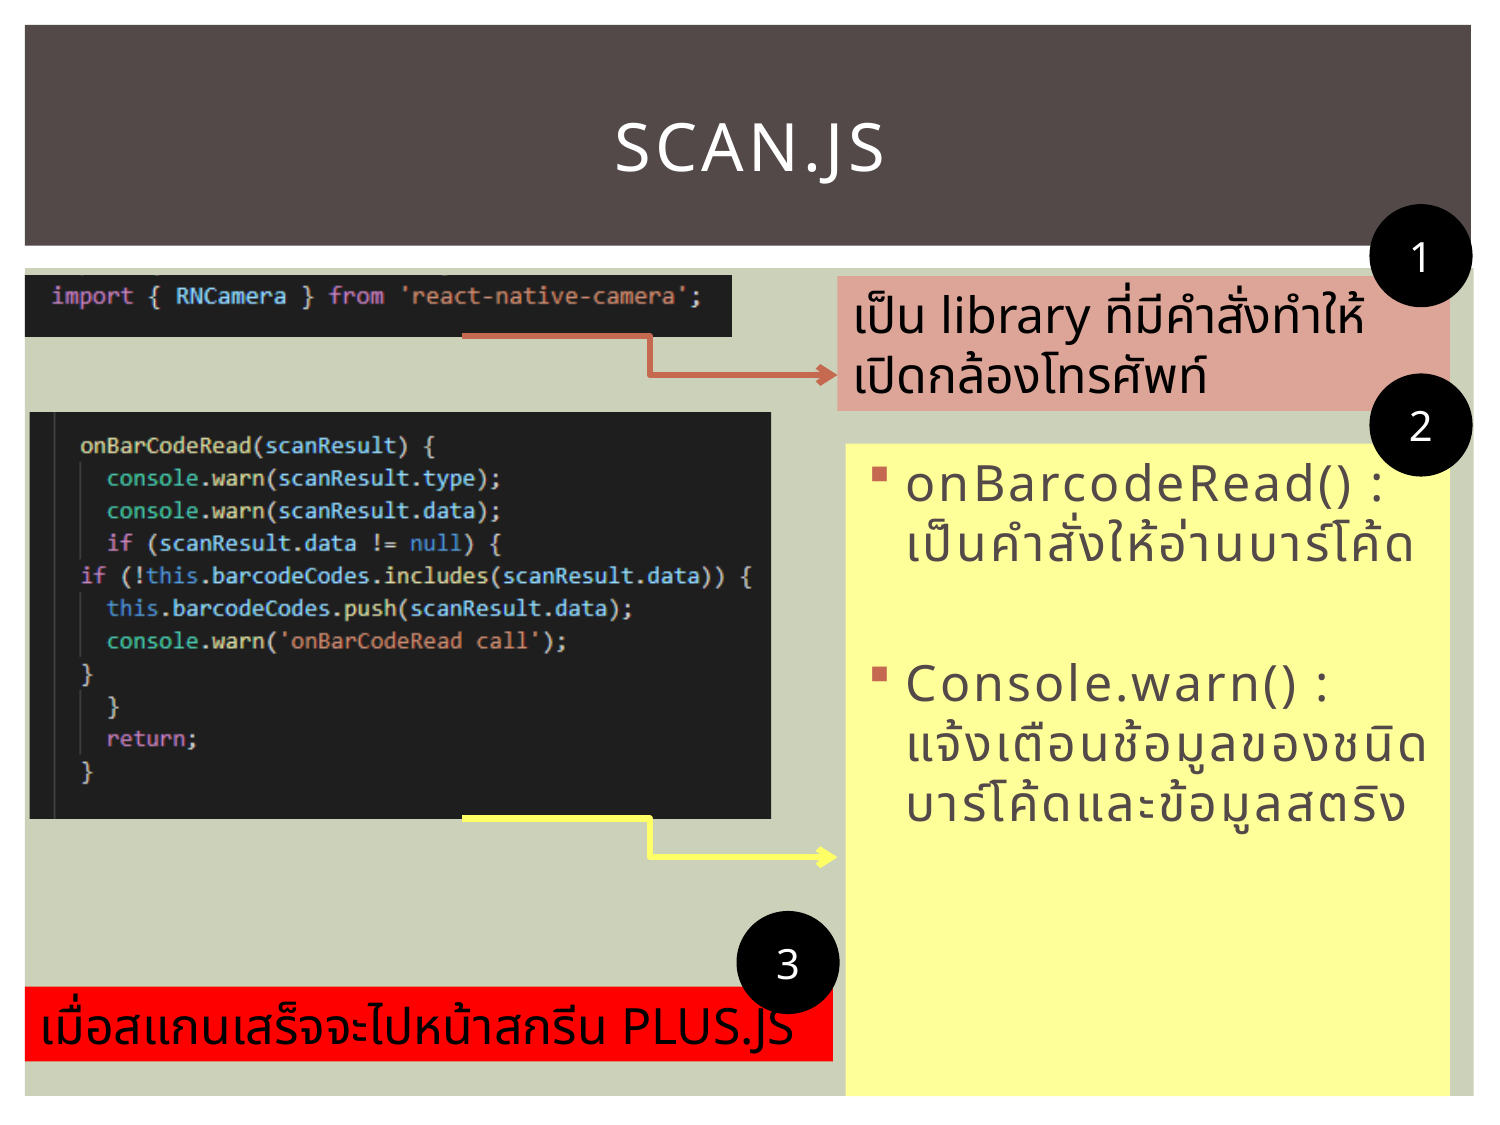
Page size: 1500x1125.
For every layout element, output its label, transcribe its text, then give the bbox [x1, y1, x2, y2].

text_box 3 [736, 910, 840, 1015]
text_box 1 [1369, 204, 1473, 308]
text_box เป็น library ที่มีคำสั่งทำให้เปิดกล้องโทรศัพท์ [837, 276, 1450, 411]
title Scan.js [62, 58, 1438, 232]
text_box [462, 335, 838, 376]
text_box 2 [1369, 373, 1473, 477]
text_box เมื่อสแกนเสร็จจะไปหน้าสกรีน PLUS.JS [24, 986, 833, 1062]
picture [24, 274, 733, 337]
list onBarcodeRead() : เป็นคำสั่งให้อ่านบาร์โค้ด Console.warn() : แจ้งเตือนช้อมูลของชนิดบาร์โค้ดและข้อมูลสตริง [845, 443, 1450, 1097]
picture [29, 412, 772, 819]
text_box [462, 818, 838, 858]
